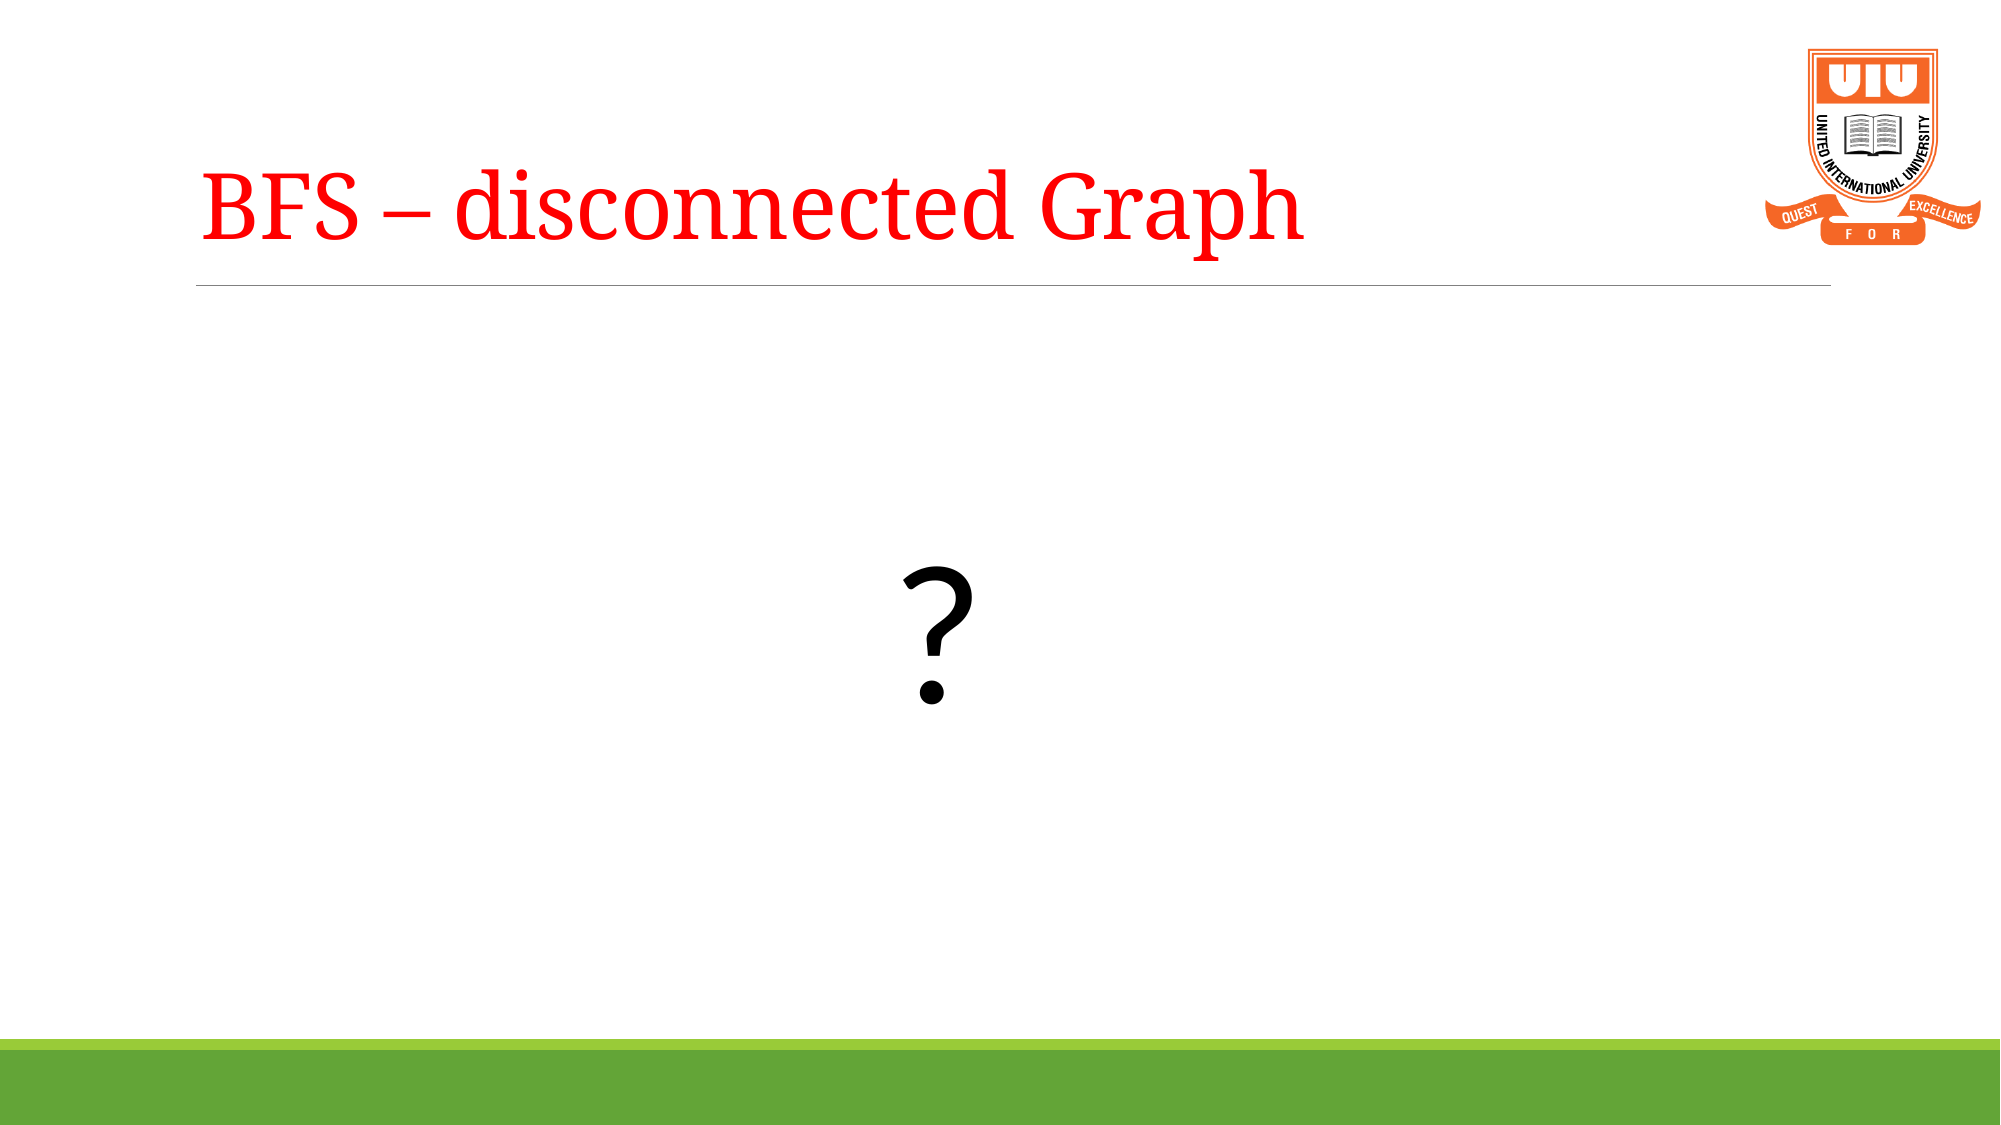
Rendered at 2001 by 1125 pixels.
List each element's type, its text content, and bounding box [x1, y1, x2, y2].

title BFS – disconnected Graph [185, 27, 1906, 266]
picture [1741, 47, 2000, 246]
text_box ? [876, 495, 1000, 751]
